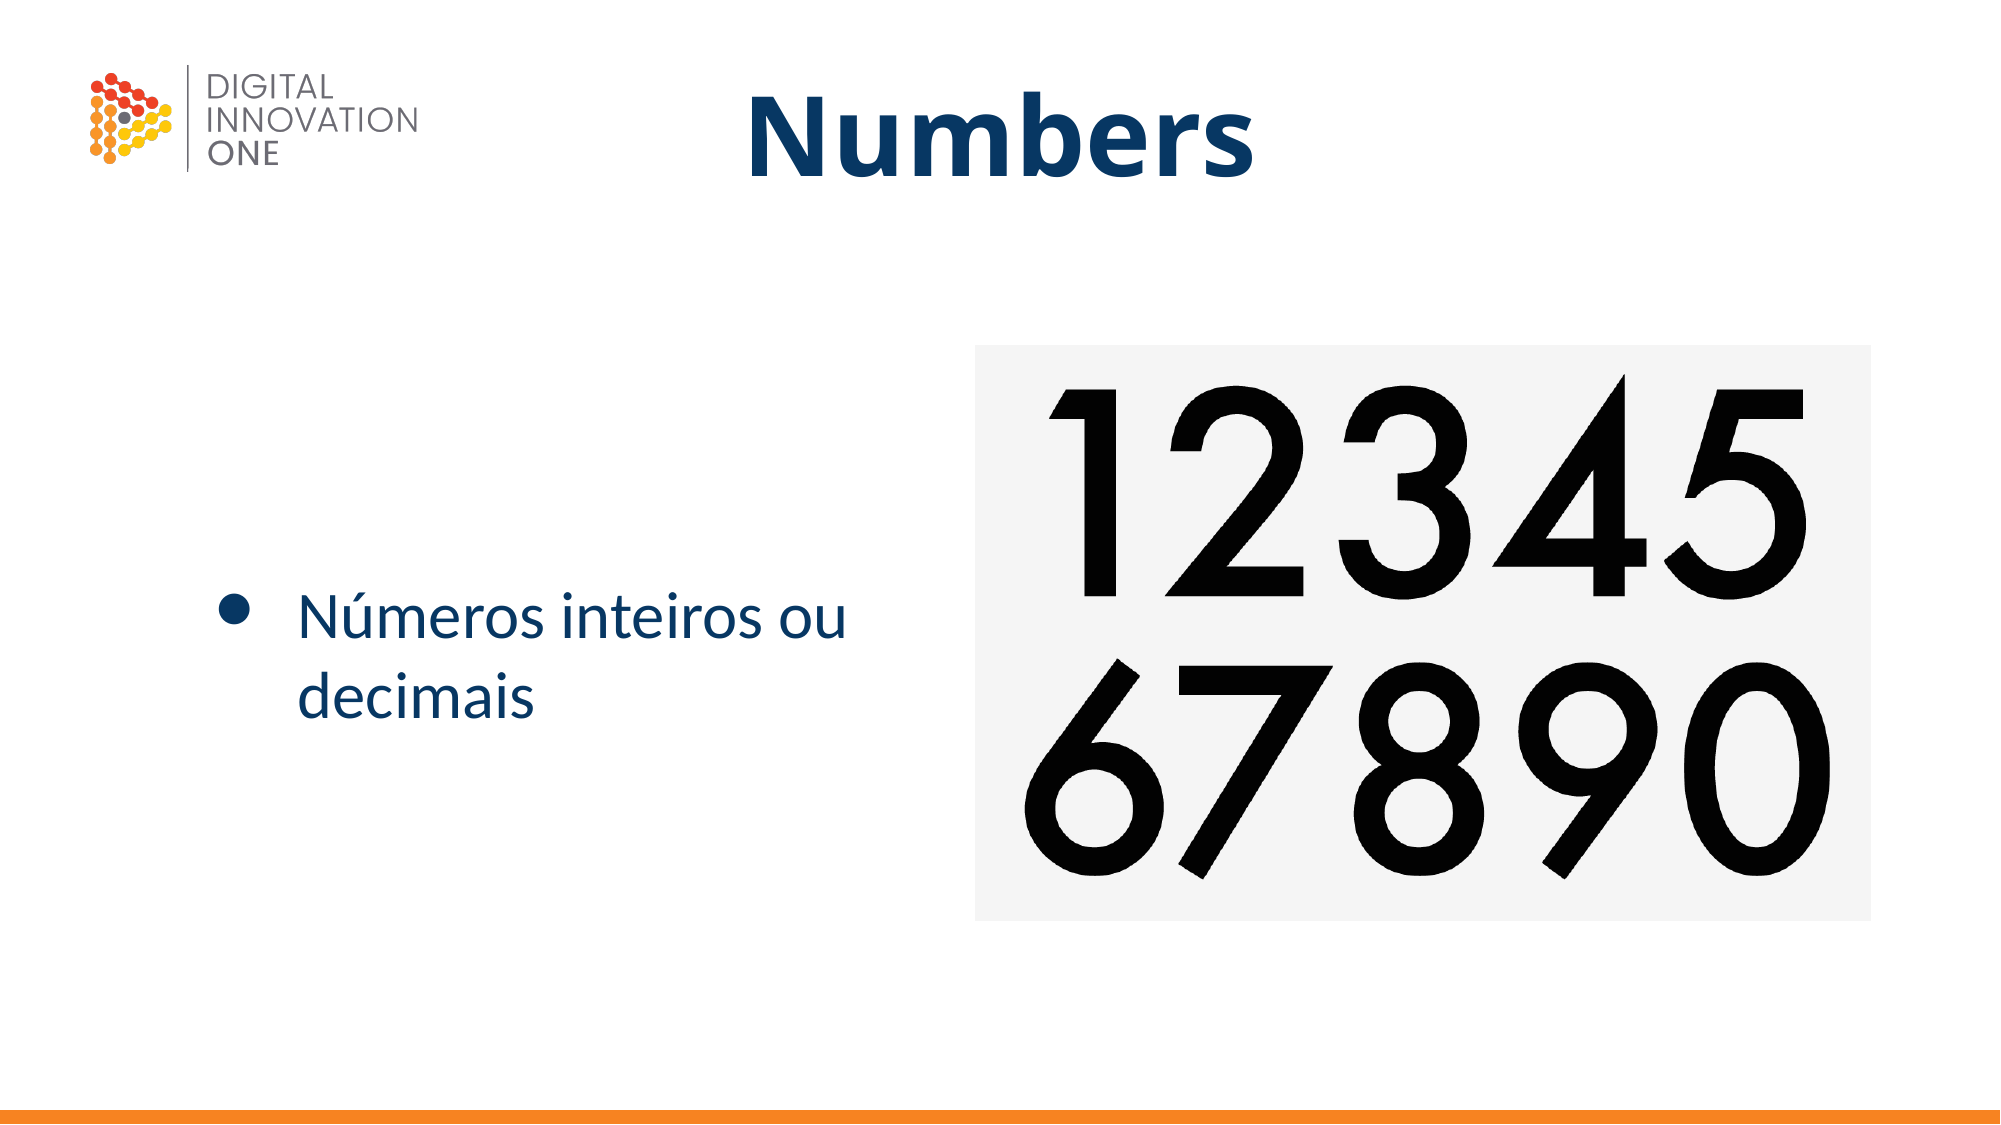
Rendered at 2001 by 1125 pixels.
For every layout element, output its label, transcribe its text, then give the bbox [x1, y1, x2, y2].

subtitle Numbers [68, 66, 1932, 197]
text_box Números inteiros ou decimais [177, 330, 932, 974]
text_box [0, 1110, 2000, 1123]
picture [975, 345, 1871, 921]
picture [68, 53, 440, 183]
